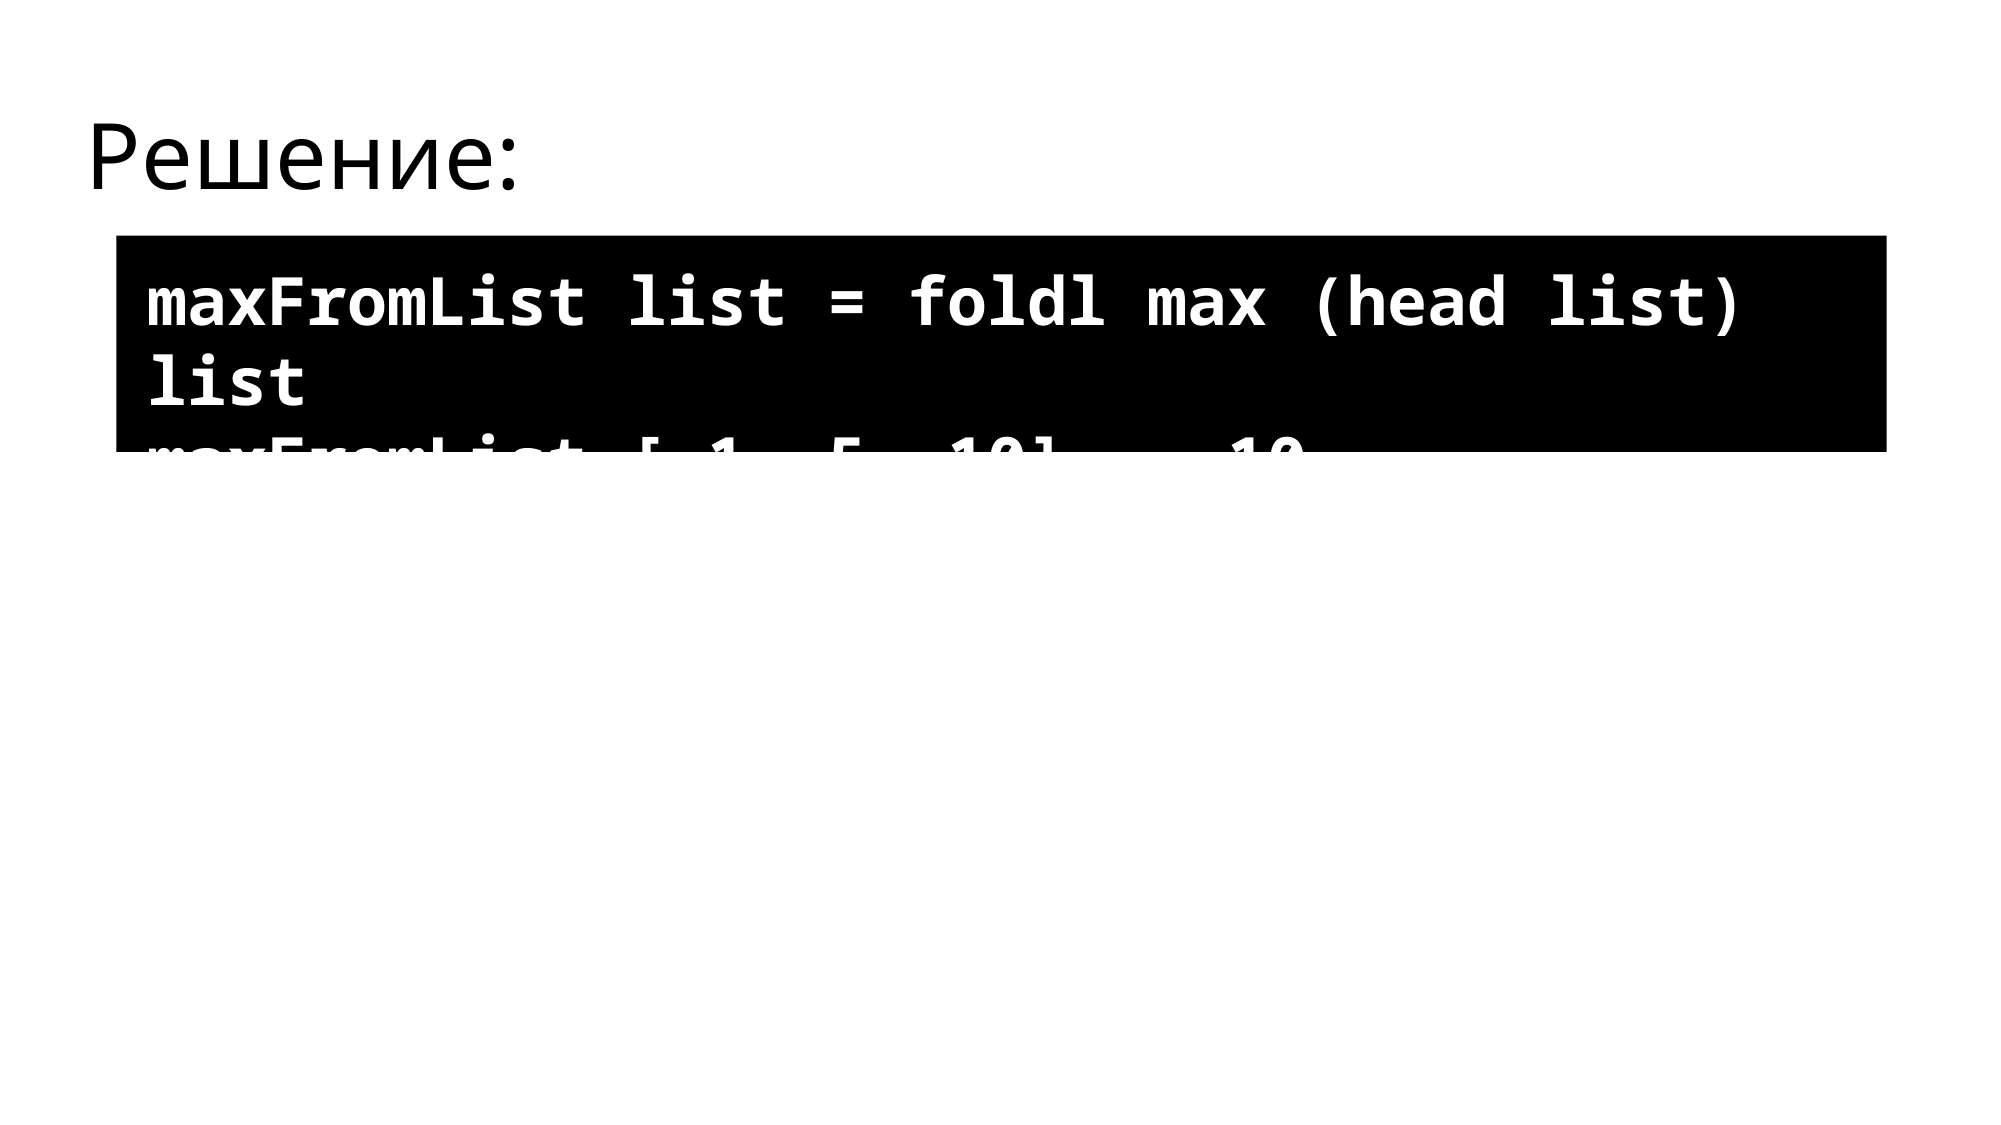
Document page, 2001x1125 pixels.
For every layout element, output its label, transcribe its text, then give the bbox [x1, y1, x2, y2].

text_box maxFromList list = foldl max (head list) list maxFromList [-1, 5, 10] -- 10 [116, 235, 1887, 452]
title Решение: [68, 97, 1932, 223]
